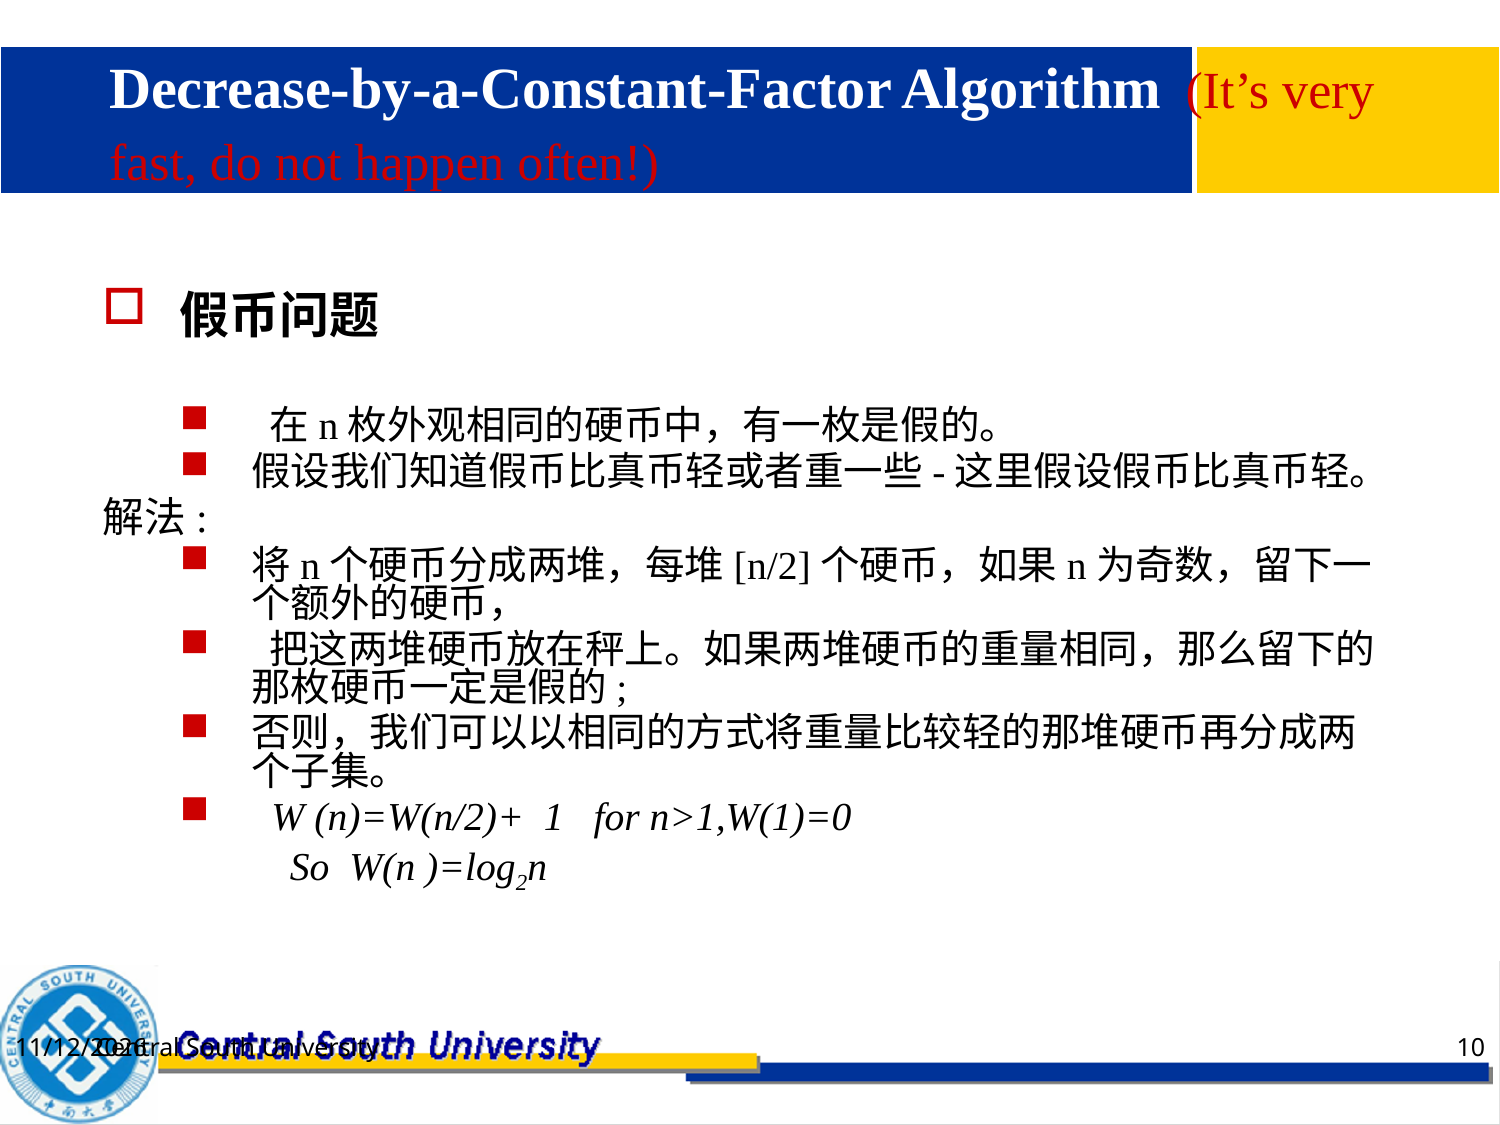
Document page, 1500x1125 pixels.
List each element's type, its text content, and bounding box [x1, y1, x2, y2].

footer Central South University [325, 1024, 475, 1103]
picture [0, 961, 1500, 1125]
list 假币问题 在n枚外观相同的硬币中，有一枚是假的。 假设我们知道假币比真币轻或者重一些-这里假设假币比真币轻。 解法: 将n个硬币分成两堆，每堆[n/2]个硬币，如果n为奇数，留下一个额外的硬币， 把这两堆硬币放在秤上。如果两堆硬币的重量相同，那么留下的那枚硬币一定是假的; 否则，我们可以以相同的方式将重量比较轻的那堆硬币再分成两个子集。 W (n)=W(n/2)+ 1 for n>1,W(1)=0 So W(n )=log2n [87, 287, 1400, 988]
title Decrease-by-a-Constant-Factor Algorithm (It’s very fast, do not happen often!) [94, 76, 1407, 199]
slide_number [0, 1024, 325, 1103]
slide_number 10 [1175, 1024, 1500, 1103]
